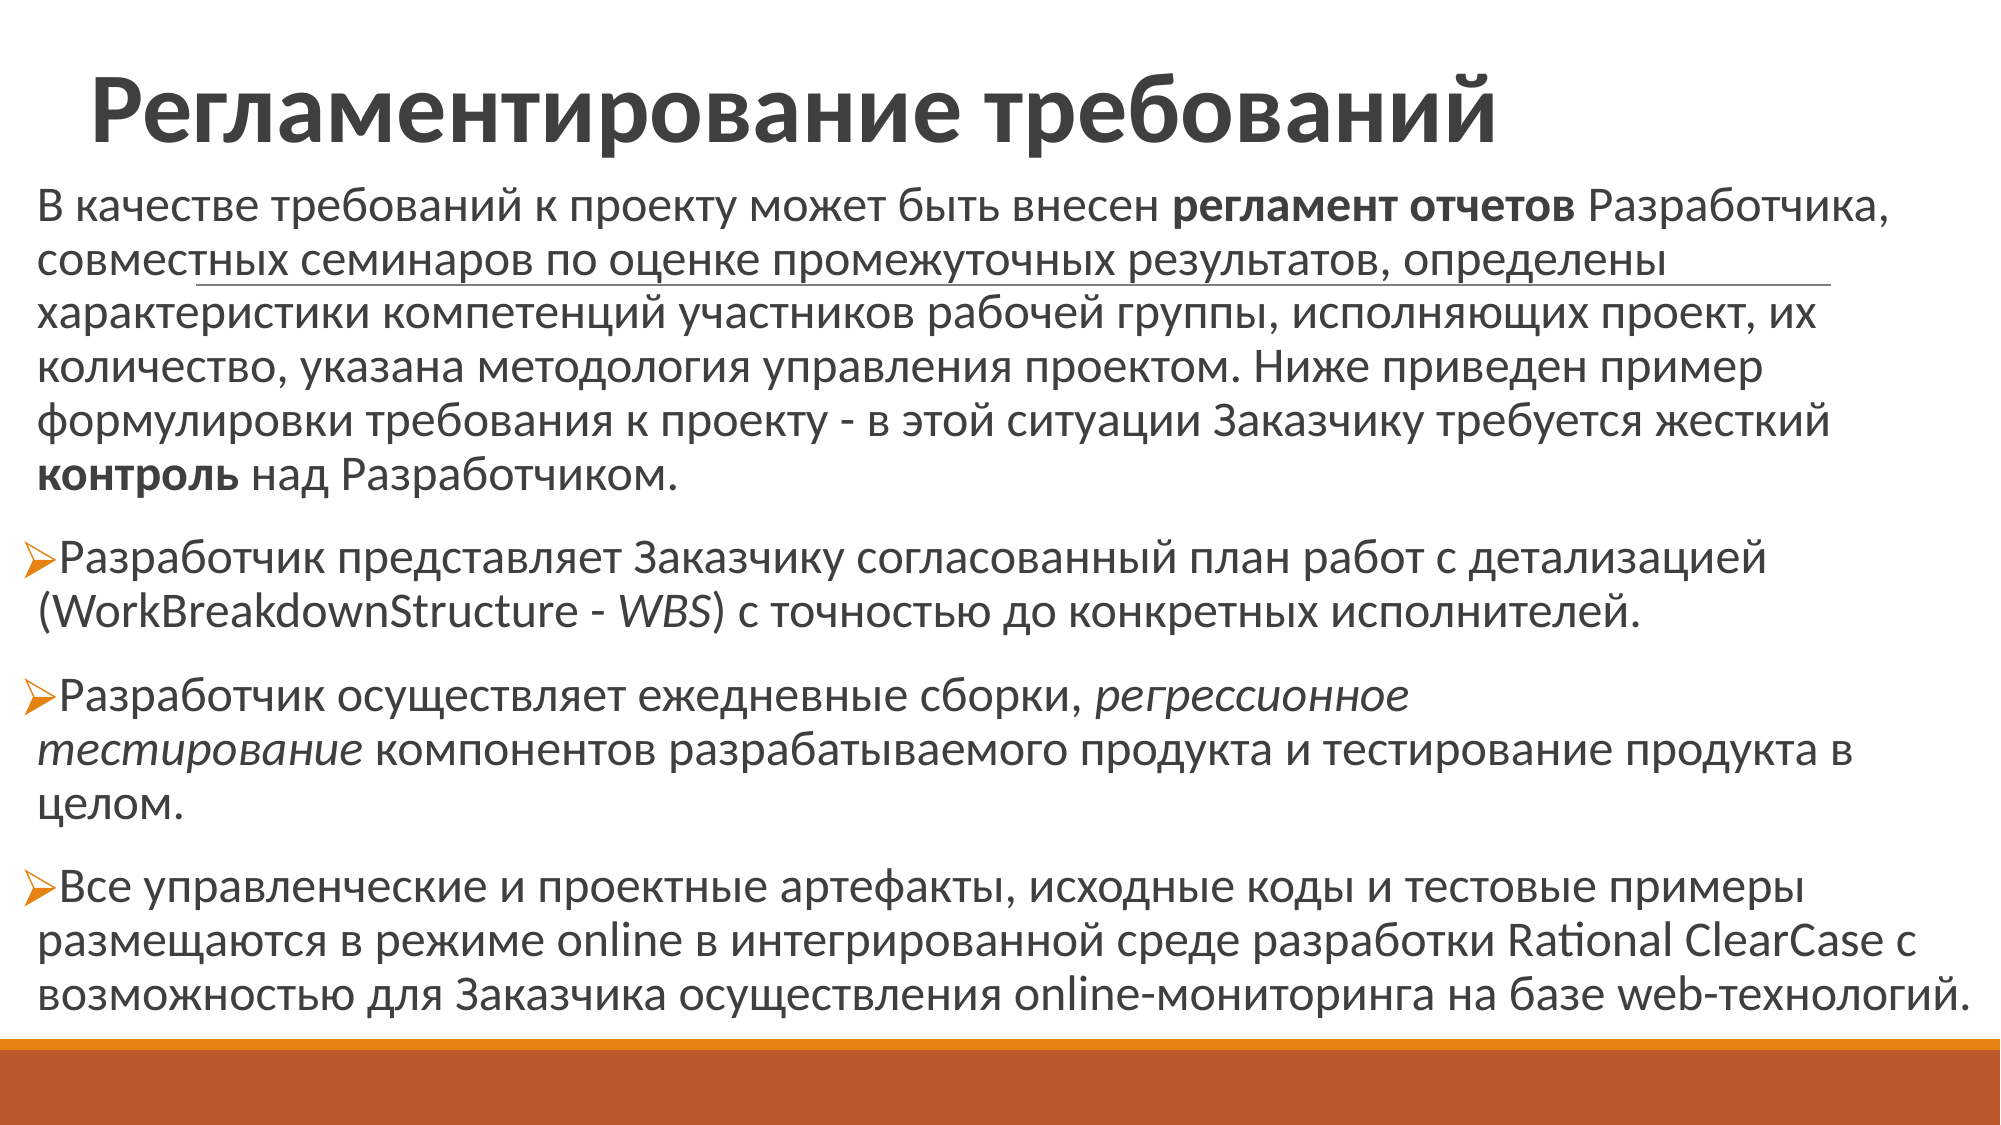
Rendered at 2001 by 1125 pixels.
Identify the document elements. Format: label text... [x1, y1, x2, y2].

list В качестве требований к проекту может быть внесен регламент отчетов Разработчика, совместных семинаров по оценке промежуточных результатов, определены характеристики компетенций участников рабочей группы, исполняющих проект, их количество, указана методология управления проектом. Ниже приведен пример формулировки требования к проекту - в этой ситуации Заказчику требуется жесткий контроль над Разработчиком. Разработчик представляет Заказчику согласованный план работ c детализацией (WorkBreakdownStructure - WBS) с точностью до конкретных исполнителей. Разработчик осуществляет ежедневные сборки, регрессионное тестирование компонентов разрабатываемого продукта и тестирование продукта в целом. Все управленческие и проектные артефакты, исходные коды и тестовые примеры размещаются в режиме online в интегрированной среде разработки Rational ClearCase с возможностью для Заказчика осуществления online-мониторинга на базе web-технологий. [21, 170, 1979, 1066]
title Регламентирование требований [75, 47, 1830, 170]
